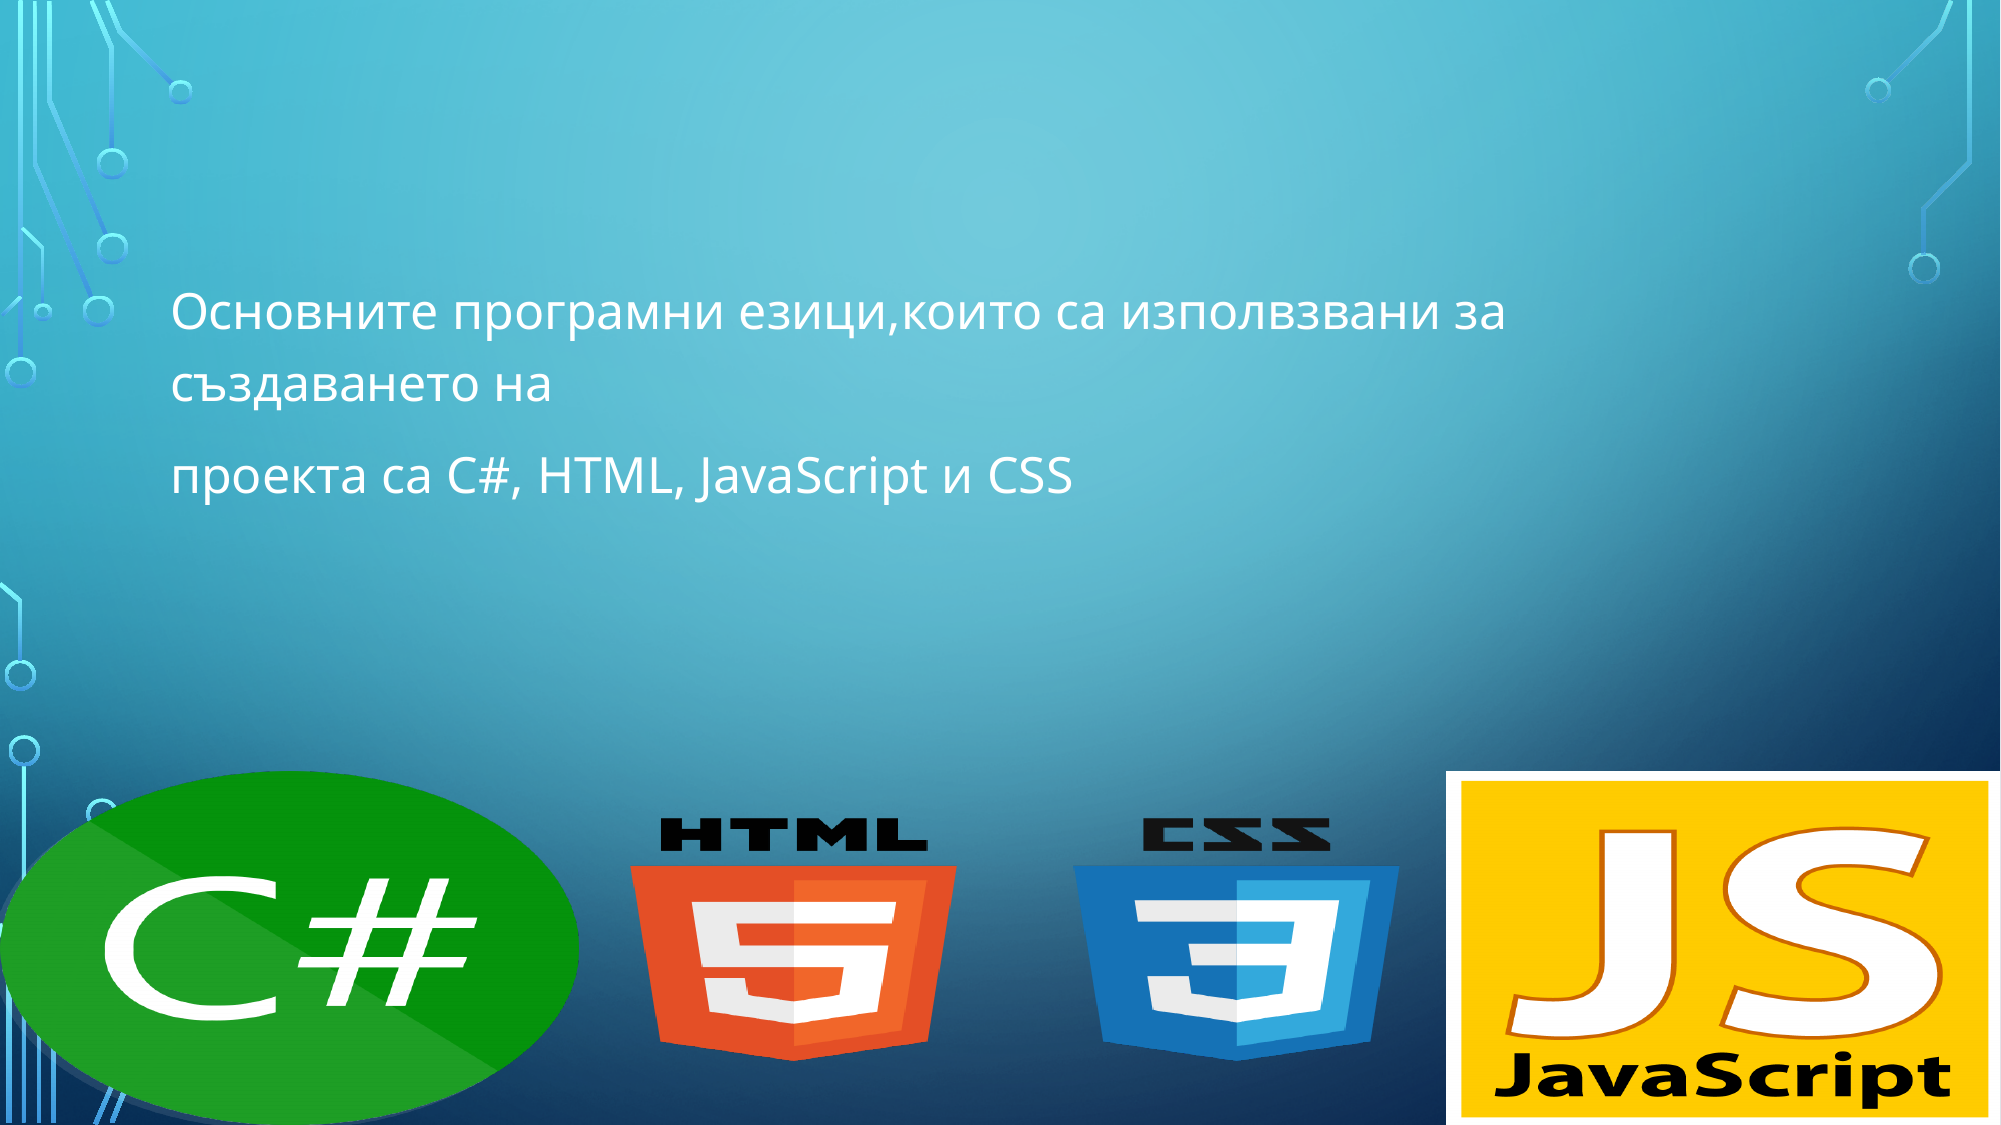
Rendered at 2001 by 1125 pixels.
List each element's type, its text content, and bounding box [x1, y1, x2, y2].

picture [0, 771, 2000, 1125]
list Основните програмни езици,които са изполвзвани за създаването на проекта са C#, HTML, JavaScript и CSS [155, 259, 1781, 575]
